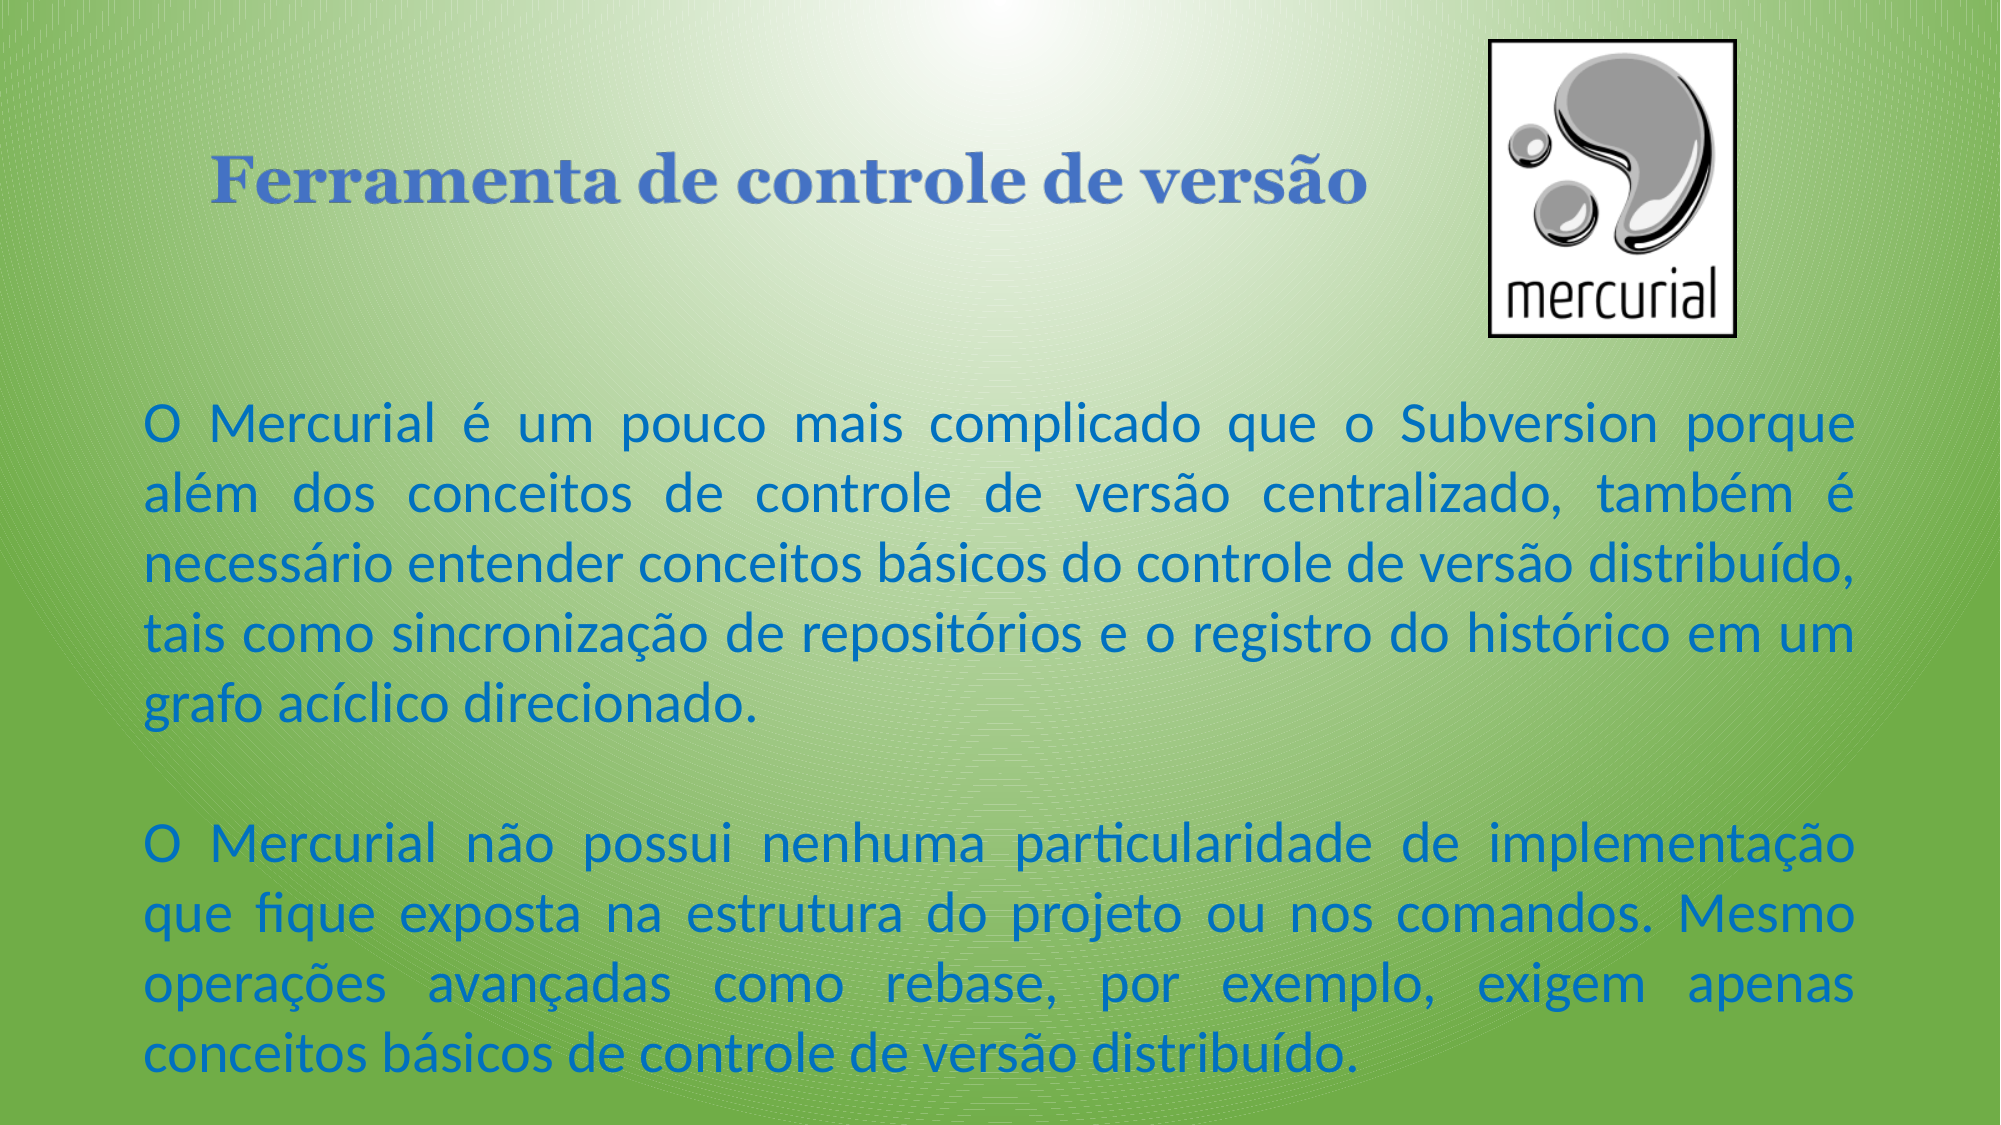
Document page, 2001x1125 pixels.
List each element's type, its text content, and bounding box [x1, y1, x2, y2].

picture [1488, 39, 1737, 338]
text_box O Mercurial é um pouco mais complicado que o Subversion porque além dos conceitos de controle de versão centralizado, também é necessário entender conceitos básicos do controle de versão distribuído, tais como sincronização de repositórios e o registro do histórico em um grafo acíclico direcionado. O Mercurial não possui nenhuma particularidade de implementação que fique exposta na estrutura do projeto ou nos comandos. Mesmo operações avançadas como rebase, por exemplo, exigem apenas conceitos básicos de controle de versão distribuído. [128, 376, 1872, 1092]
picture [169, 118, 1409, 259]
